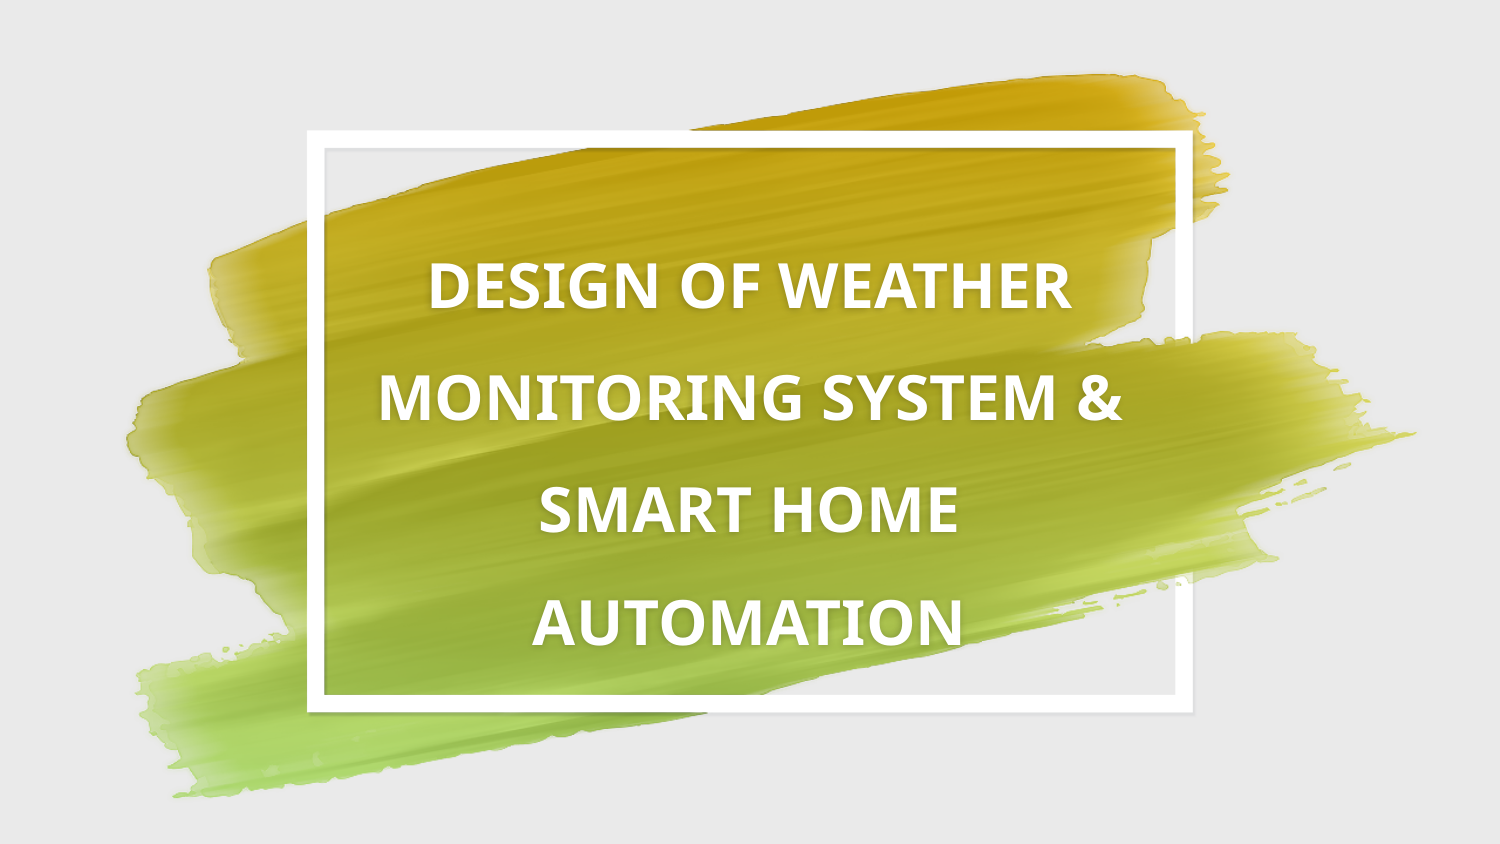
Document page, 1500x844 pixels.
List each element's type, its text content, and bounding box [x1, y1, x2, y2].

title DESIGN OF WEATHER MONITORING SYSTEM & SMART HOME AUTOMATION [324, 281, 1175, 472]
picture [0, 0, 1500, 844]
